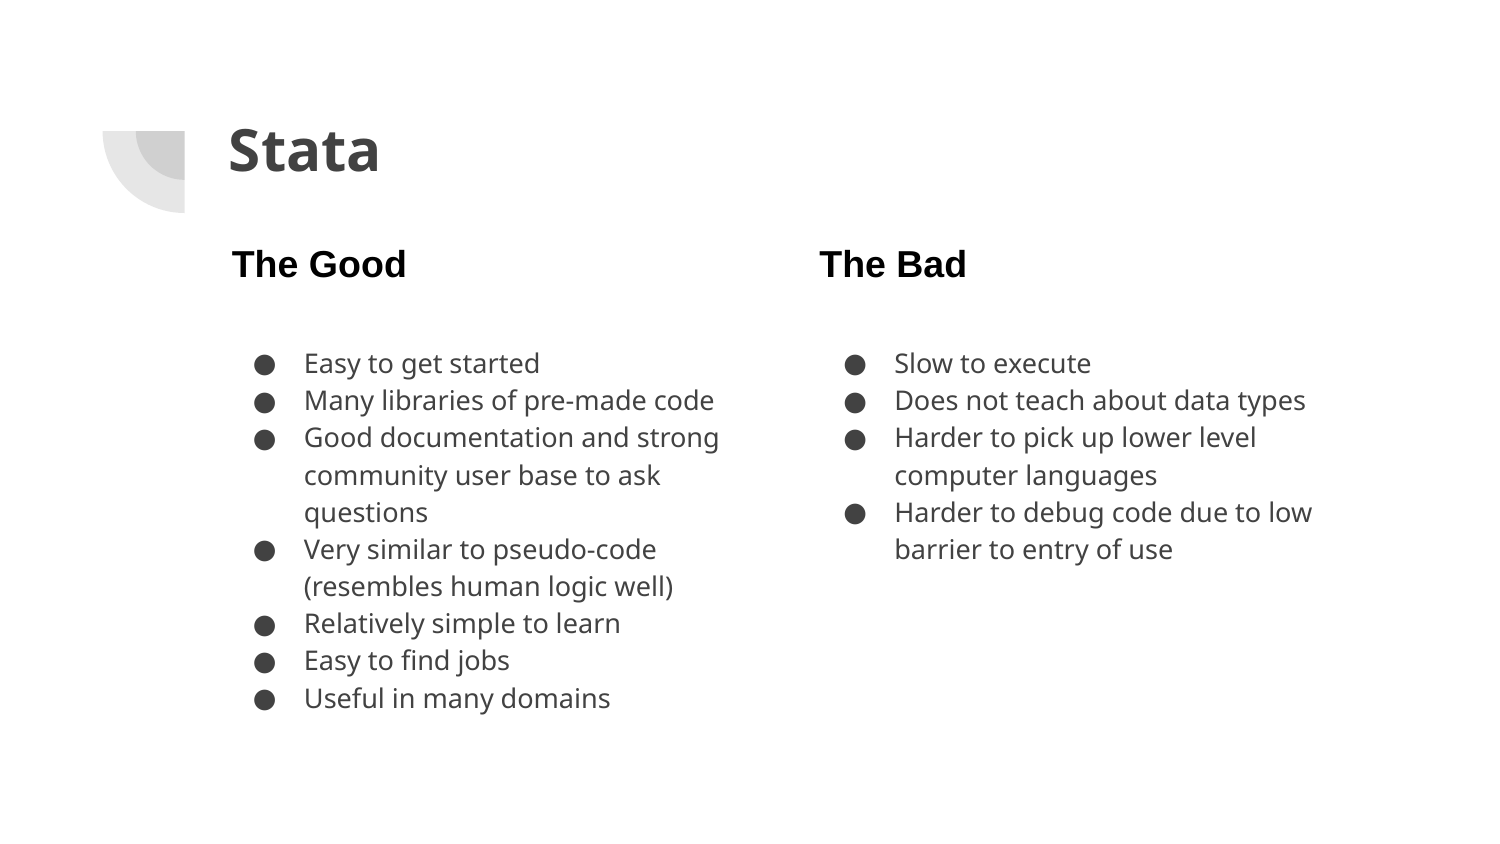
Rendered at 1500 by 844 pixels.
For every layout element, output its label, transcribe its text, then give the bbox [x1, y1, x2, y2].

text_box The Bad [804, 225, 1366, 301]
list Easy to get started Many libraries of pre-made code Good documentation and strong community user base to ask questions Very similar to pseudo-code (resembles human logic well) Relatively simple to learn Easy to find jobs Useful in many domains [213, 326, 777, 744]
list Slow to execute Does not teach about data types Harder to pick up lower level computer languages Harder to debug code due to low barrier to entry of use [804, 326, 1368, 744]
title Stata [213, 98, 1368, 263]
text_box The Good [216, 225, 778, 301]
